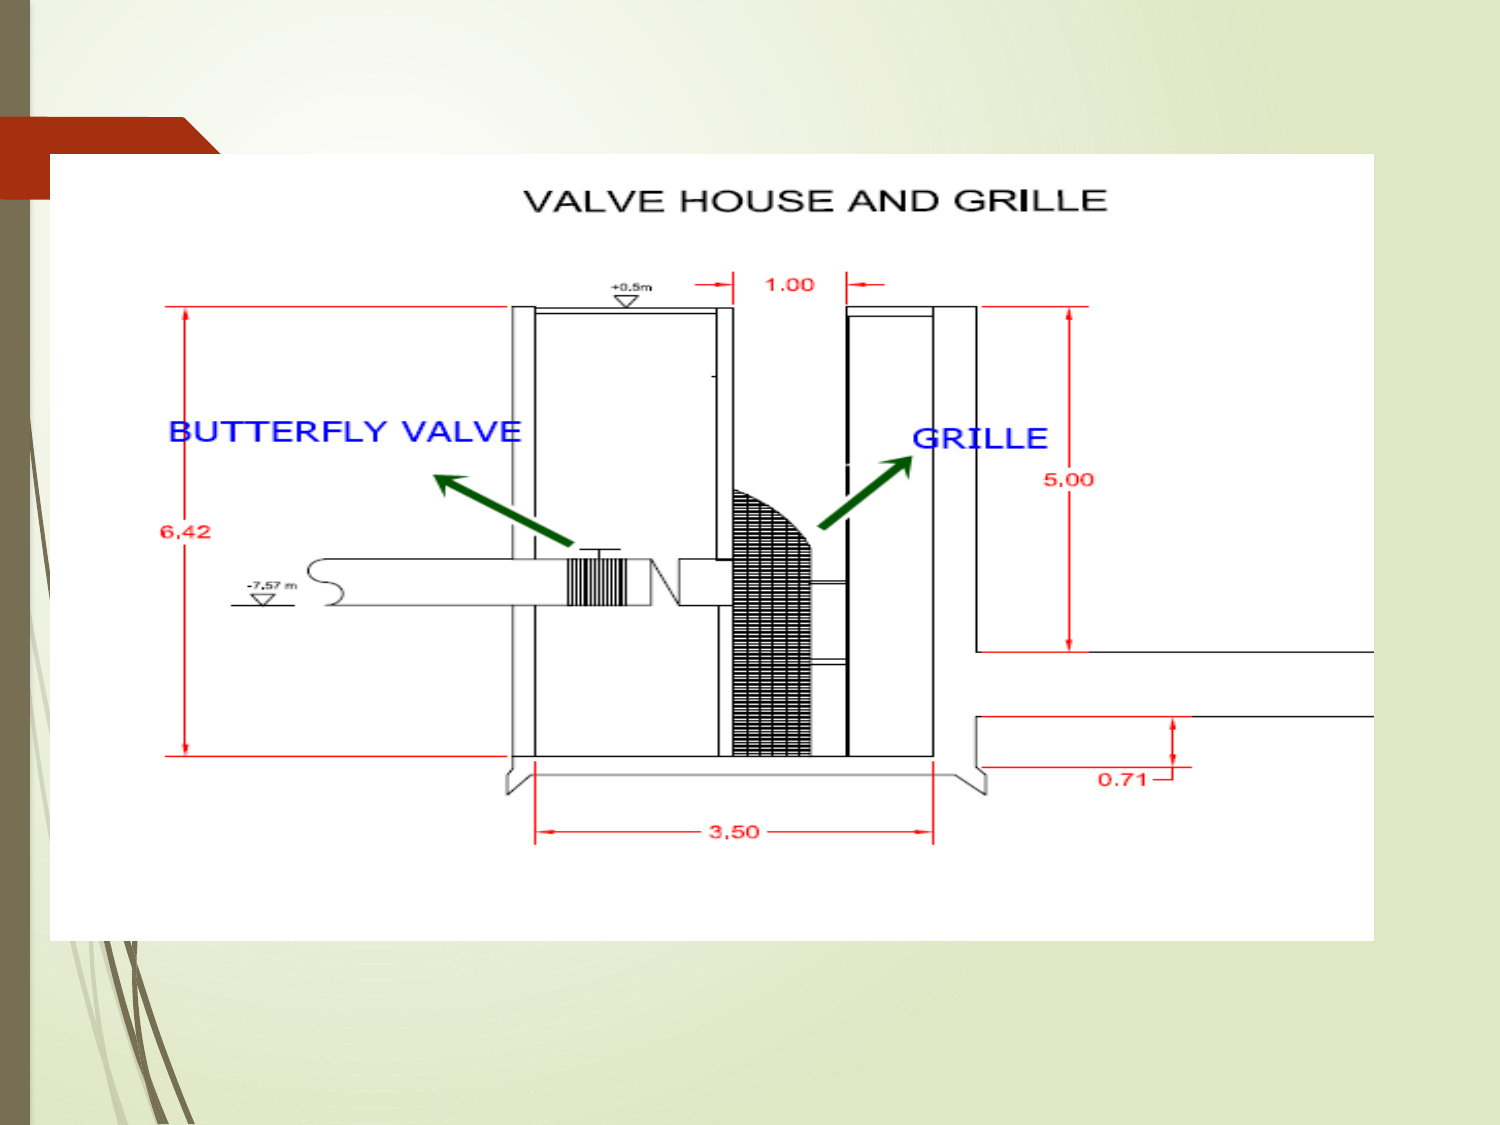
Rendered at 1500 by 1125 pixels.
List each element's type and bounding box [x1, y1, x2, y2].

picture [50, 154, 1374, 941]
